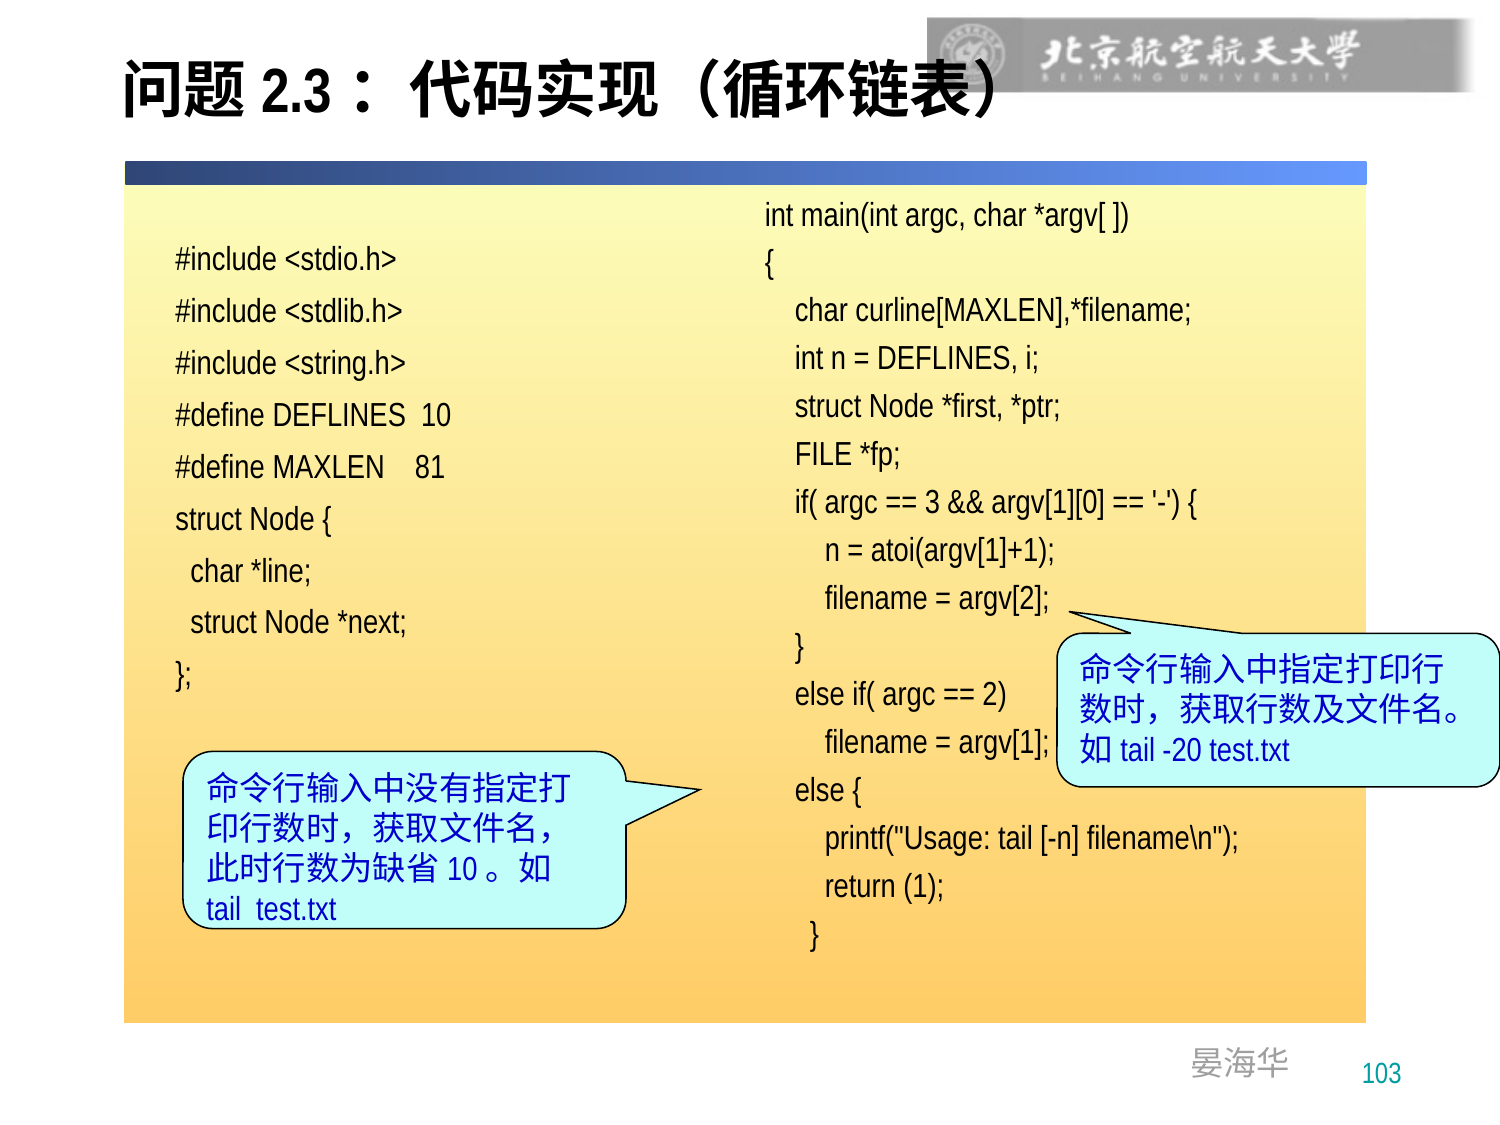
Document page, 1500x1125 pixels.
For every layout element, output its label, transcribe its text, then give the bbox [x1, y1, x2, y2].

title 问题2.3：代码实现（循环链表） [105, 25, 1450, 164]
text_box 命令行输入中没有指定打印行数时，获取文件名，此时行数为缺省10。如 tail test.txt [182, 751, 700, 929]
slide_number 103 [1103, 1021, 1417, 1098]
text_box int main(int argc, char *argv[ ]) { char curline[MAXLEN],*filename; int n = DEFLINES, i; struct Node *first, *ptr; FILE *fp; if( argc == 3 && argv[1][0] == '-') { n = atoi(argv[1]+1); filename = argv[2]; } else if( argc == 2) filename = argv[1]; else { printf("Usage: tail [-n] filename\n"); return (1); } [749, 196, 1352, 1006]
picture [927, 0, 1500, 102]
text_box 命令行输入中指定打印行数时，获取行数及文件名。如tail -20 test.txt [1056, 611, 1500, 787]
list #include <stdio.h> #include <stdlib.h> #include <string.h> #define DEFLINES 10 #define MAXLEN 81 struct Node { char *line; struct Node *next; }; [160, 237, 692, 986]
